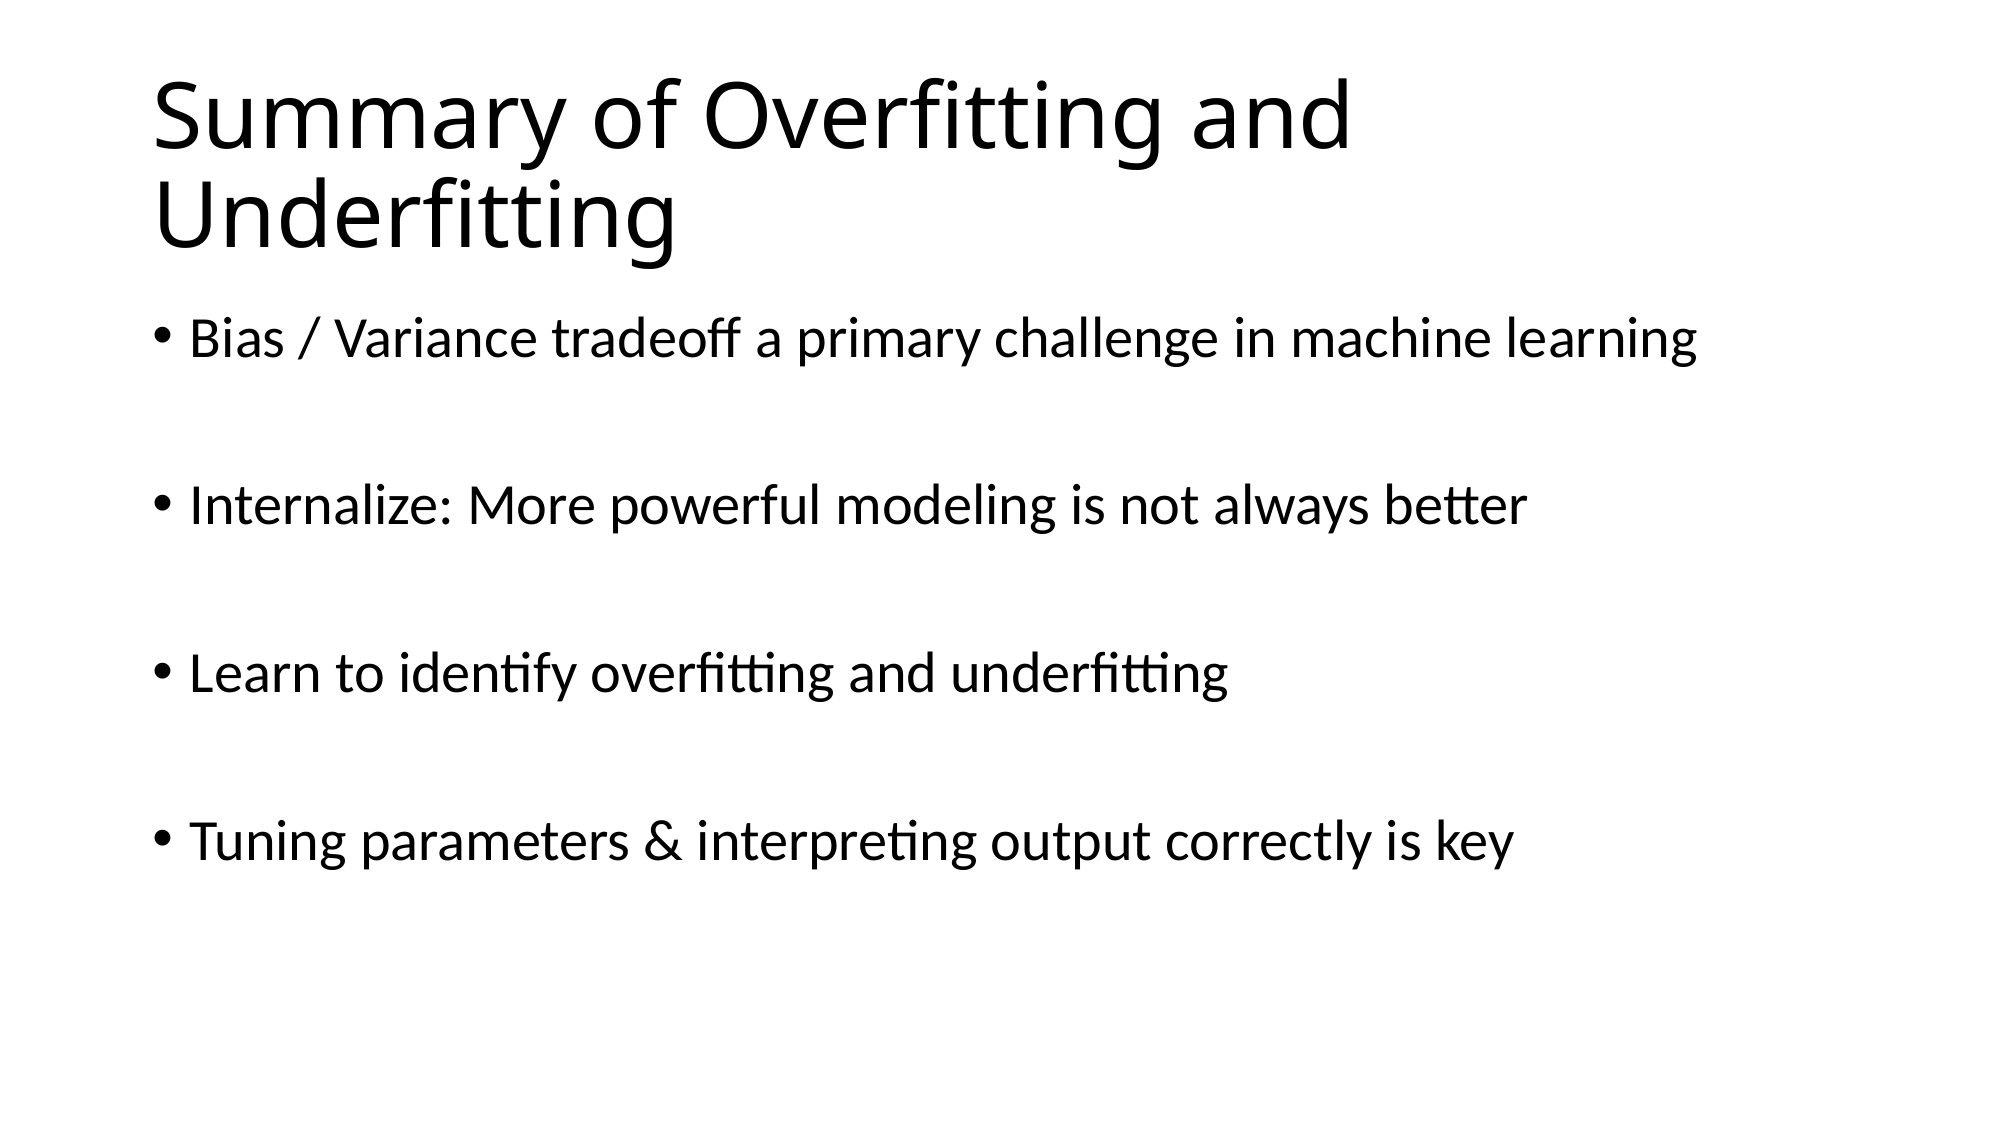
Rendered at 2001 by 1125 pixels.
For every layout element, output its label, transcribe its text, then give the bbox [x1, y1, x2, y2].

title Summary of Overfitting and Underfitting [137, 59, 1863, 278]
list Bias / Variance tradeoff a primary challenge in machine learning Internalize: More powerful modeling is not always better Learn to identify overfitting and underfitting Tuning parameters & interpreting output correctly is key [137, 299, 1863, 1014]
